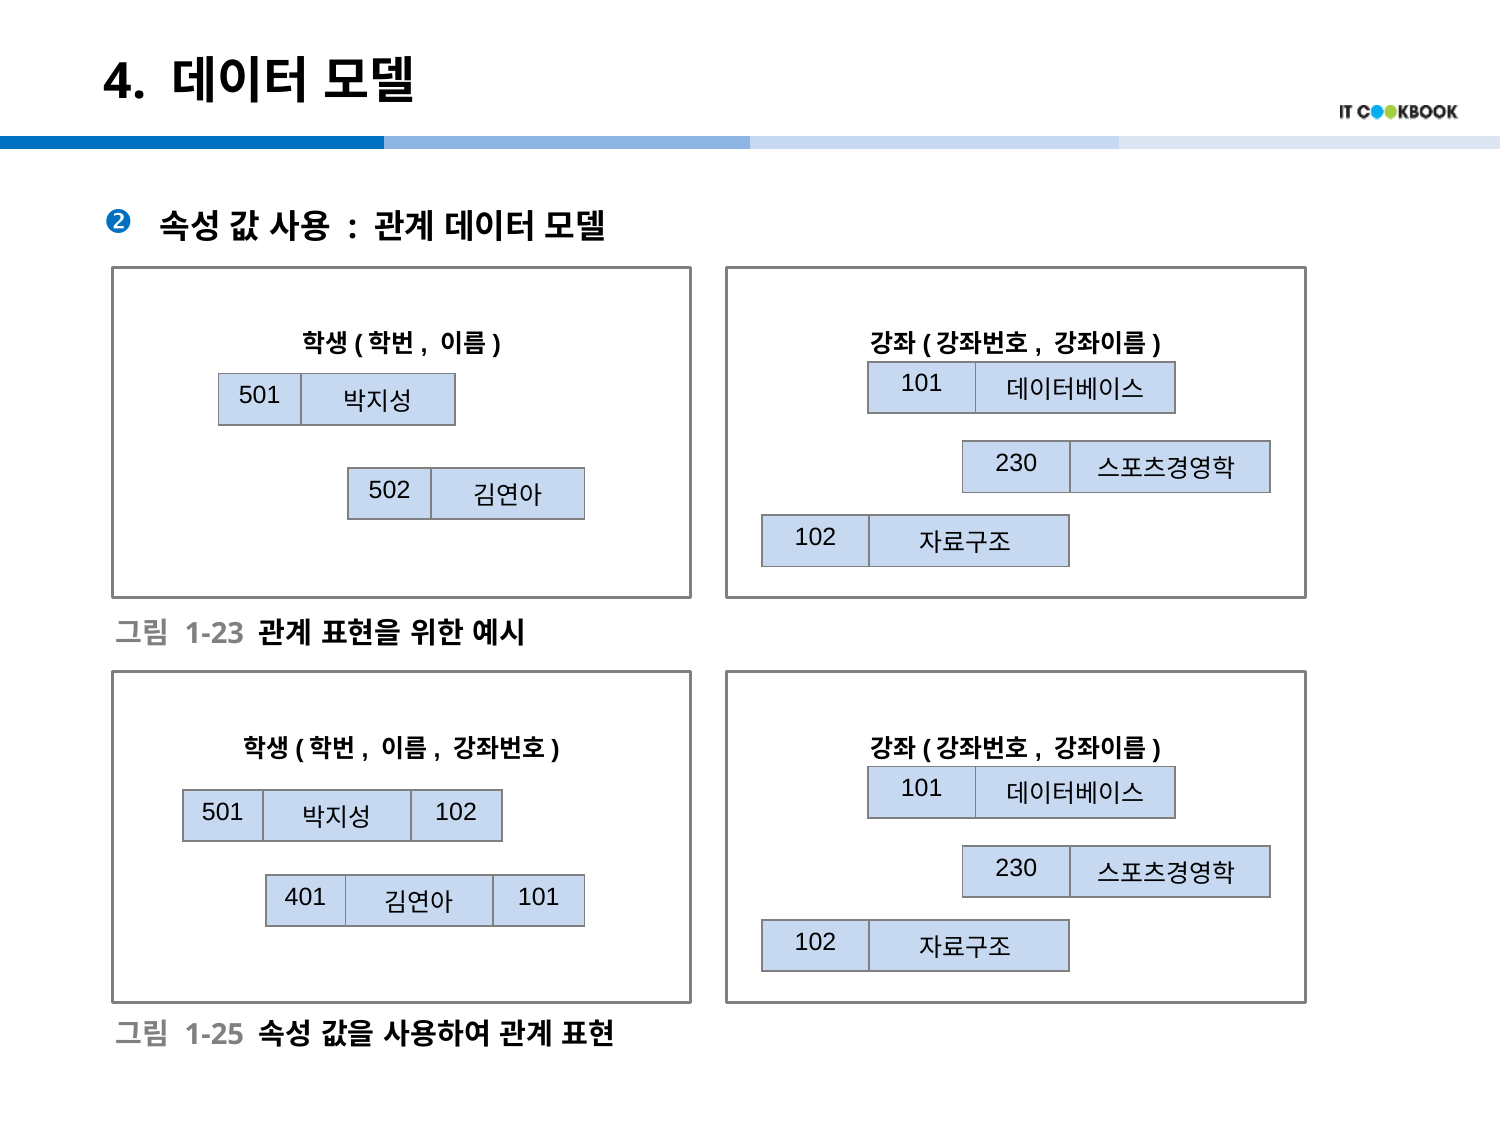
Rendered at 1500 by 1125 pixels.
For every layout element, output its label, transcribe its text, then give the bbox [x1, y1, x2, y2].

table_header 김연아 [346, 876, 492, 925]
table_header 102 [763, 921, 868, 970]
text_box 학생(학번, 이름, 강좌번호) [110, 670, 693, 1005]
table_header 501 [219, 374, 300, 424]
table_header 401 [267, 876, 345, 925]
text_box 그림 1-25 속성 값을 사용하여 관계 표현 [100, 1009, 408, 1057]
table_header 스포츠경영학 [1071, 442, 1269, 492]
table_header 박지성 [264, 791, 410, 840]
table_header 스포츠경영학 [1071, 847, 1269, 896]
list 속성 값 사용 : 관계 데이터 모델 [88, 177, 1412, 1077]
table_header 502 [349, 469, 430, 518]
text_box 강좌(강좌번호, 강좌이름) [724, 265, 1307, 600]
text_box 강좌(강좌번호, 강좌이름) [724, 670, 1307, 1005]
table_header 102 [412, 791, 501, 840]
text_box 그림 1-23 관계 표현을 위한 예시 [100, 608, 408, 656]
table_header 101 [869, 363, 975, 412]
table_header 자료구조 [870, 921, 1068, 970]
picture [1340, 105, 1459, 120]
title 4. 데이터 모델 [88, 32, 1330, 124]
table_header 데이터베이스 [976, 767, 1174, 817]
table_header 102 [763, 516, 868, 566]
table_header 자료구조 [870, 516, 1068, 566]
table_header 501 [184, 791, 262, 840]
table_header 230 [963, 847, 1069, 896]
table_header 101 [869, 767, 975, 817]
table_header 데이터베이스 [976, 363, 1174, 412]
table_header 박지성 [302, 374, 454, 424]
table_header 101 [494, 876, 584, 925]
table_header 김연아 [432, 469, 584, 518]
text_box 학생(학번, 이름) [110, 265, 693, 600]
table_header 230 [963, 442, 1069, 492]
